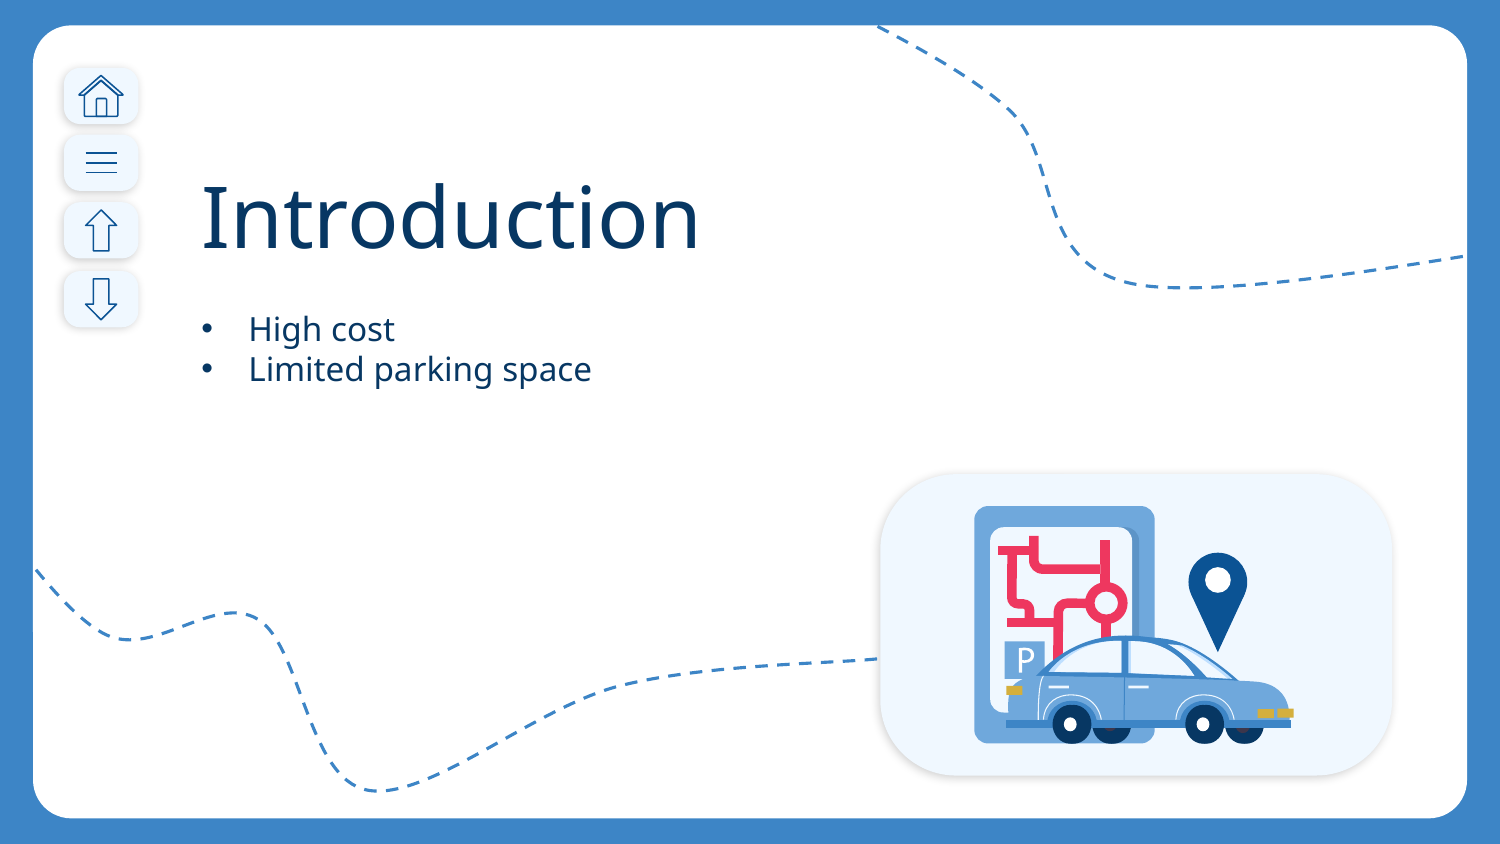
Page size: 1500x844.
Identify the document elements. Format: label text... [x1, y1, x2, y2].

text_box [63, 67, 139, 125]
text_box [85, 278, 117, 320]
text_box [0, 487, 878, 792]
text_box [63, 134, 139, 191]
subtitle High cost Limited parking space [186, 292, 734, 569]
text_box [974, 505, 1299, 744]
text_box [880, 474, 1393, 776]
text_box [63, 271, 139, 328]
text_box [78, 75, 124, 117]
text_box [63, 202, 139, 259]
text_box [85, 209, 117, 251]
title Introduction [186, 124, 734, 281]
text_box [827, 0, 1500, 288]
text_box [85, 152, 117, 173]
